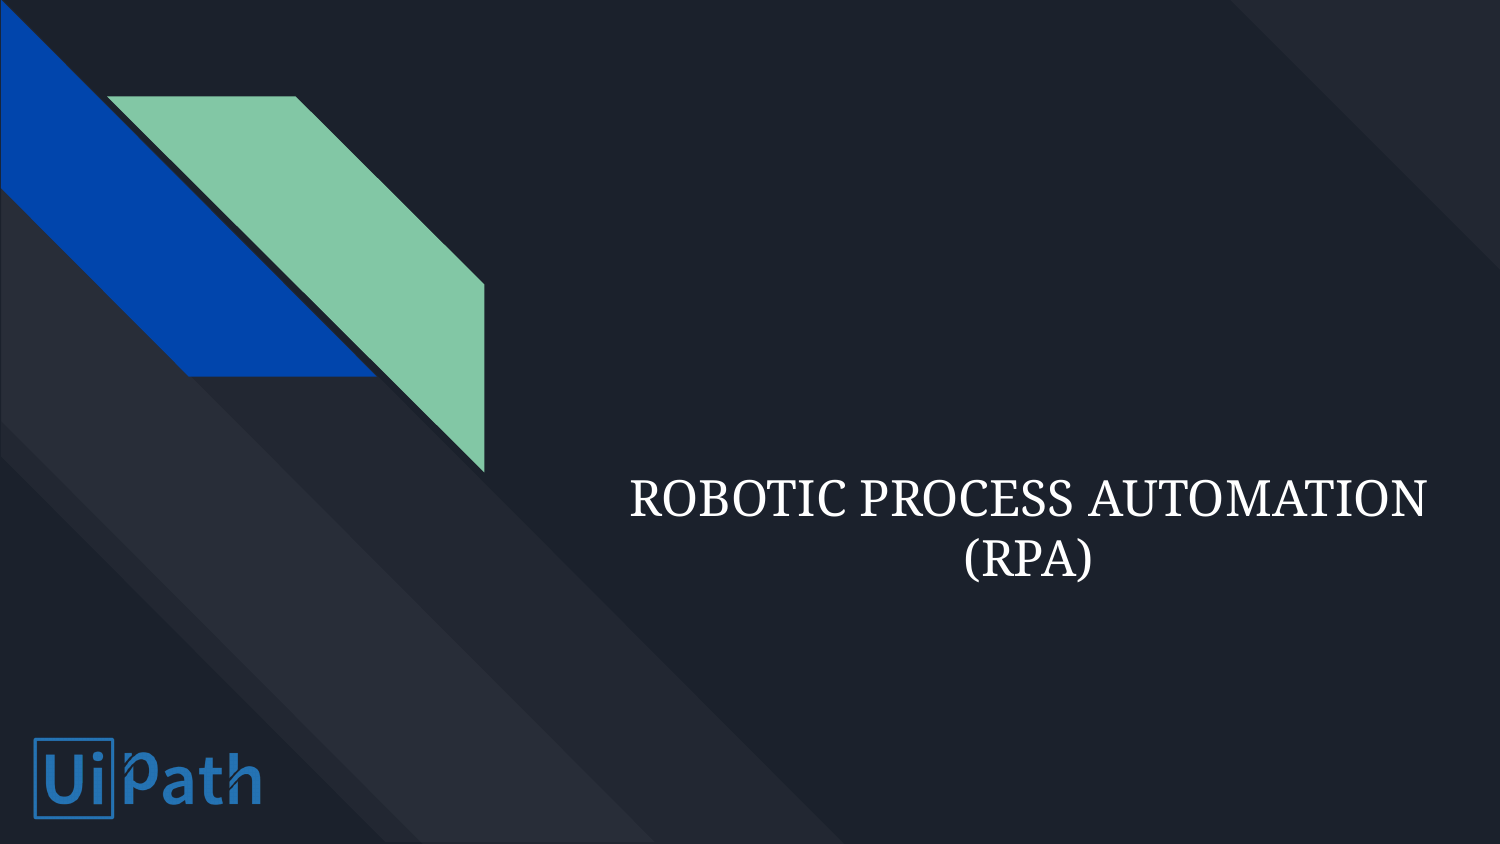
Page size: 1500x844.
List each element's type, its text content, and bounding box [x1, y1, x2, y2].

text_box ROBOTIC PROCESS AUTOMATION (RPA) [614, 458, 1444, 594]
picture [21, 729, 271, 820]
